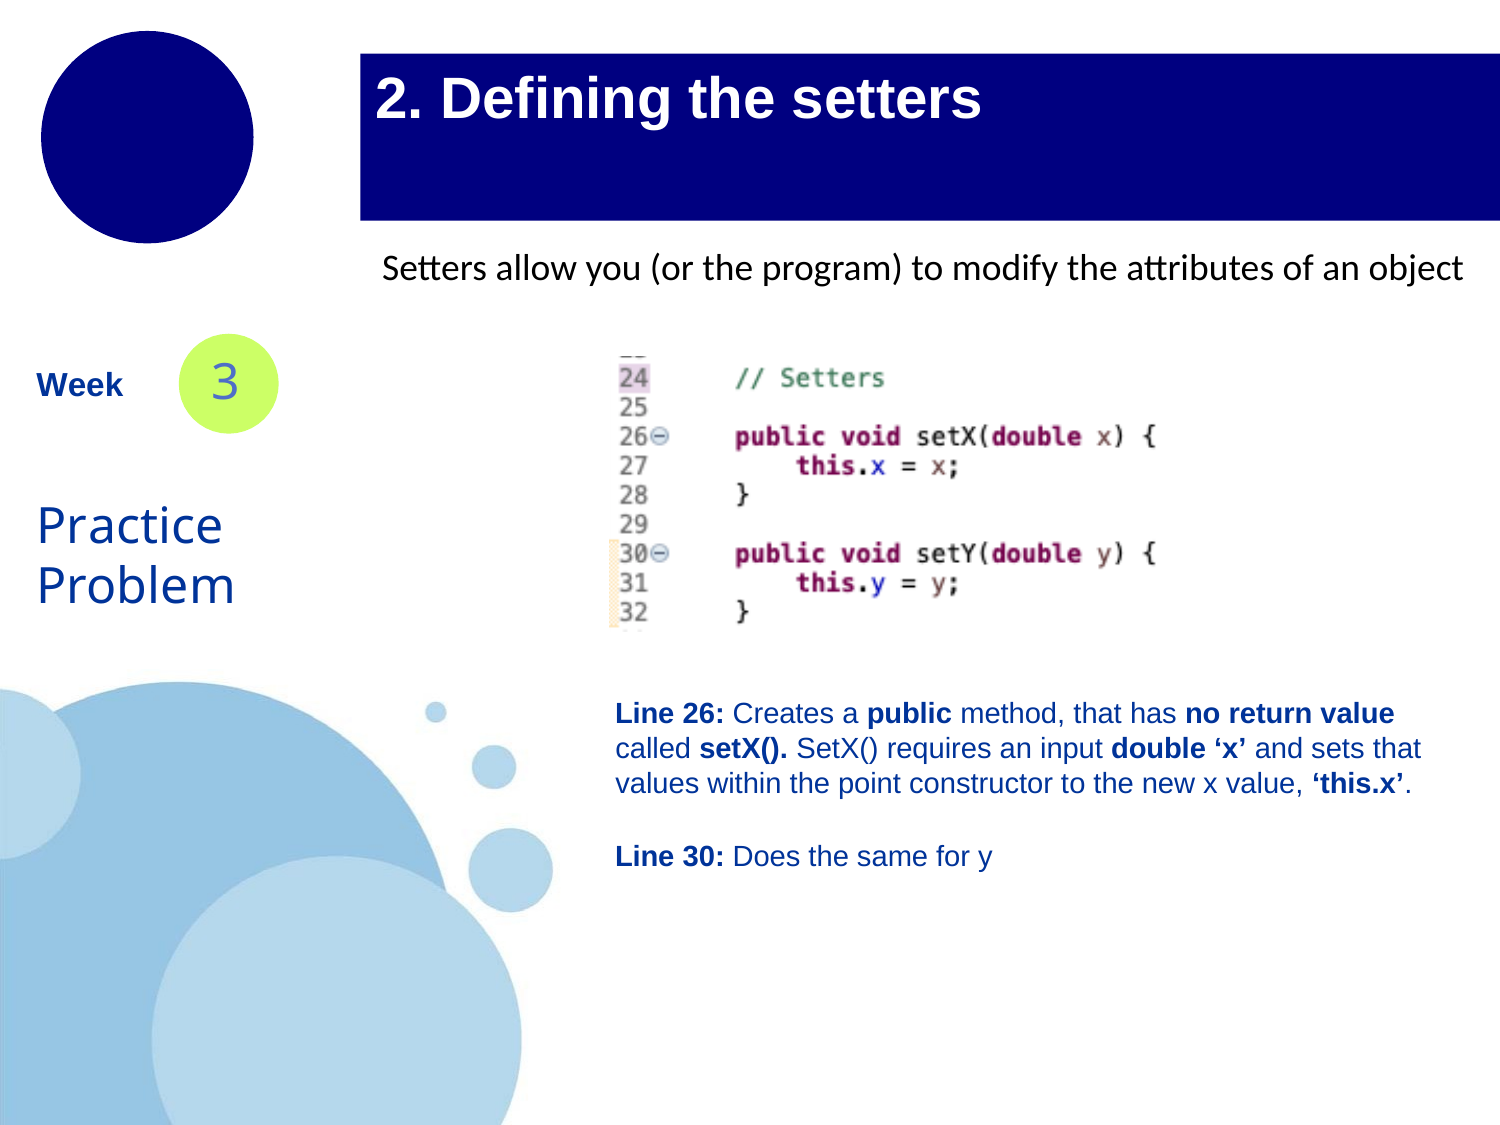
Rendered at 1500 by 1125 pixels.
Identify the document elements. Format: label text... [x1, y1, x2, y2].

title 2. Defining the setters [373, 57, 1250, 235]
text_box Line 26: Creates a public method, that has no return value called setX(). SetX() requires an input double ‘x’ and sets that values within the point constructor to the new x value, ‘this.x’. Line 30: Does the same for y [613, 691, 1425, 873]
picture [0, 669, 561, 1125]
text_box [178, 333, 279, 434]
picture [608, 356, 1239, 632]
text_box Practice Problem [34, 492, 270, 614]
text_box Setters allow you (or the program) to modify the attributes of an object [367, 235, 1481, 296]
text_box Week [34, 360, 125, 403]
text_box [41, 30, 254, 244]
text_box [360, 53, 1500, 221]
text_box 3 [209, 347, 248, 410]
